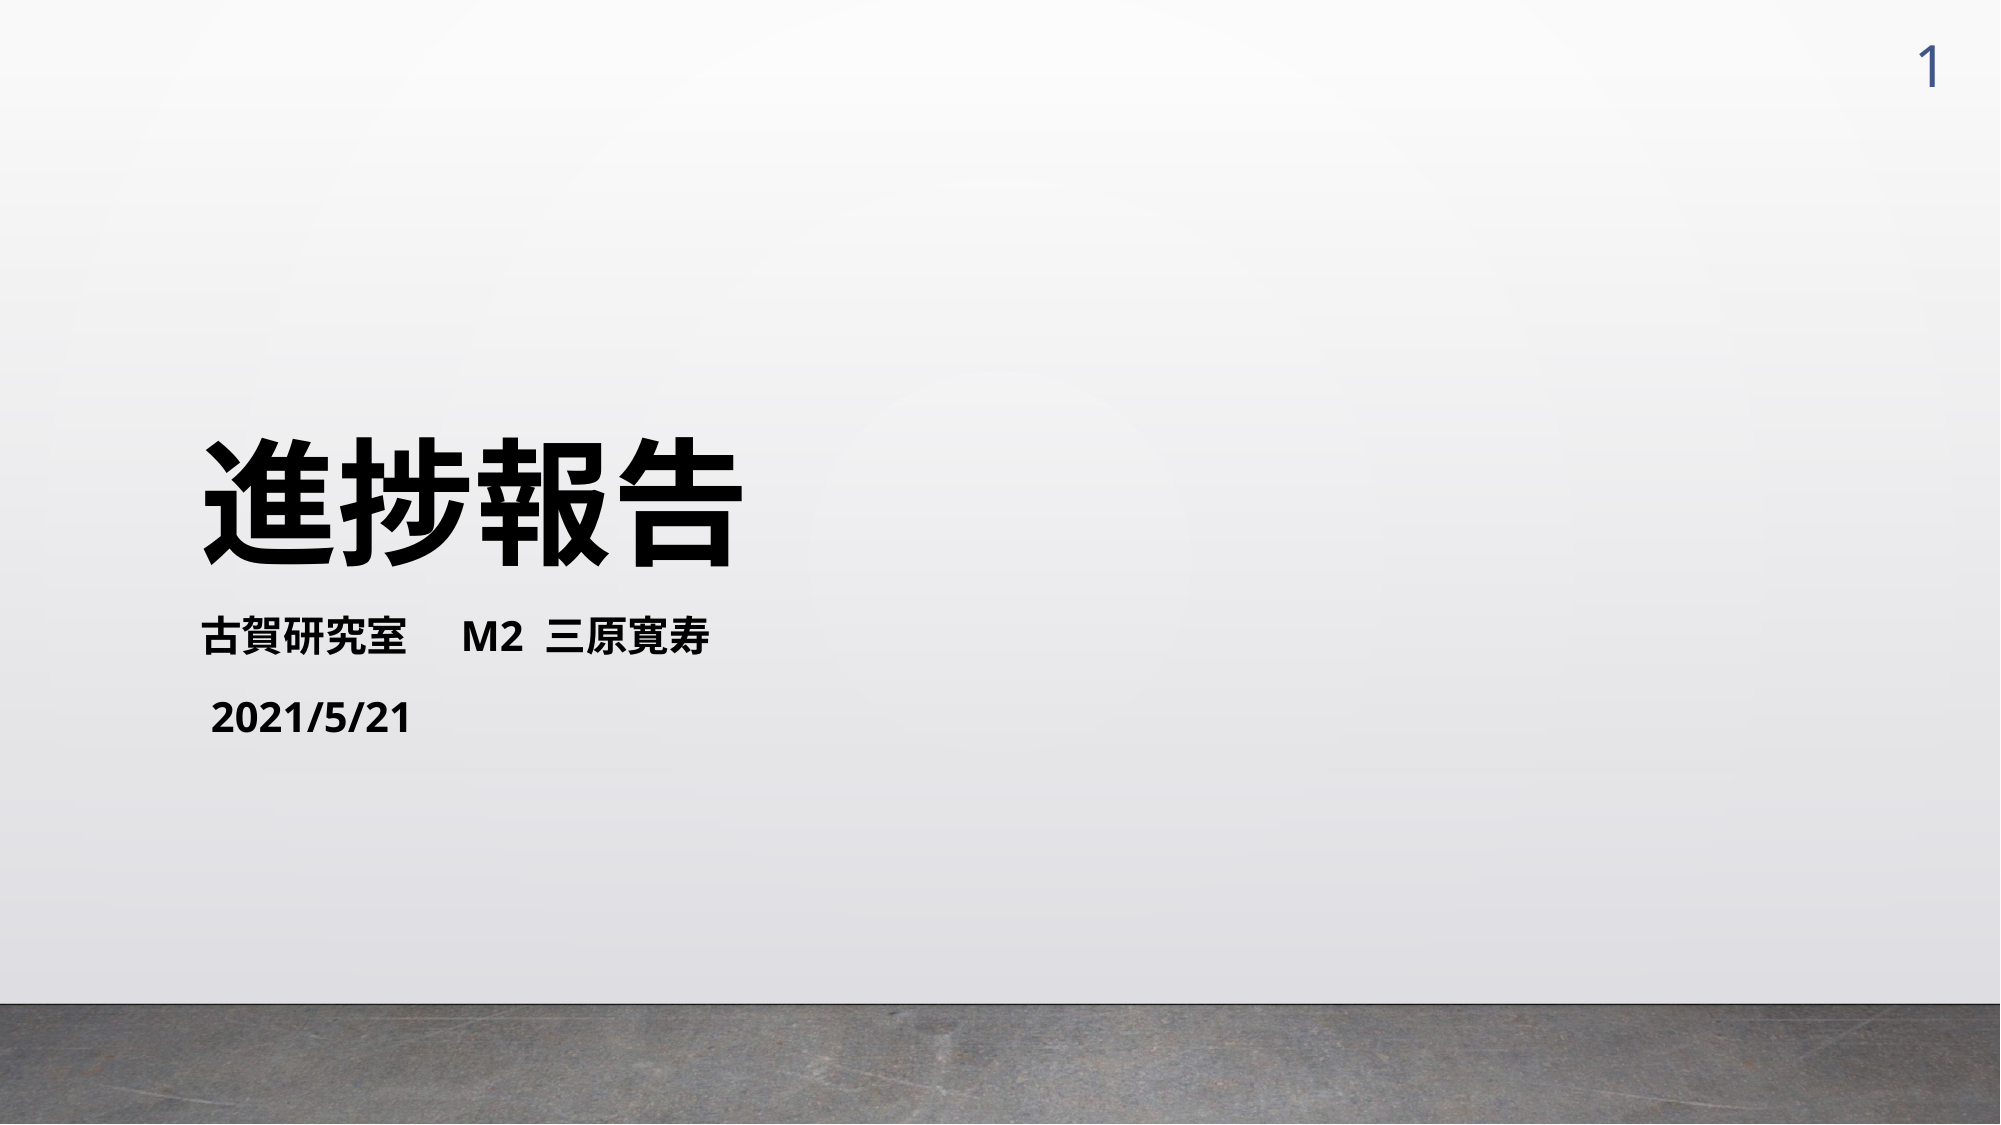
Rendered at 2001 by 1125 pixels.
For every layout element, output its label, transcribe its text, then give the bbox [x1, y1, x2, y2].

subtitle 古賀研究室 M2 三原寛寿 2021/5/21 [185, 584, 1602, 761]
slide_number 1 [1830, 22, 1964, 105]
title 進捗報告 [185, 155, 1602, 584]
picture [0, 1004, 2000, 1124]
